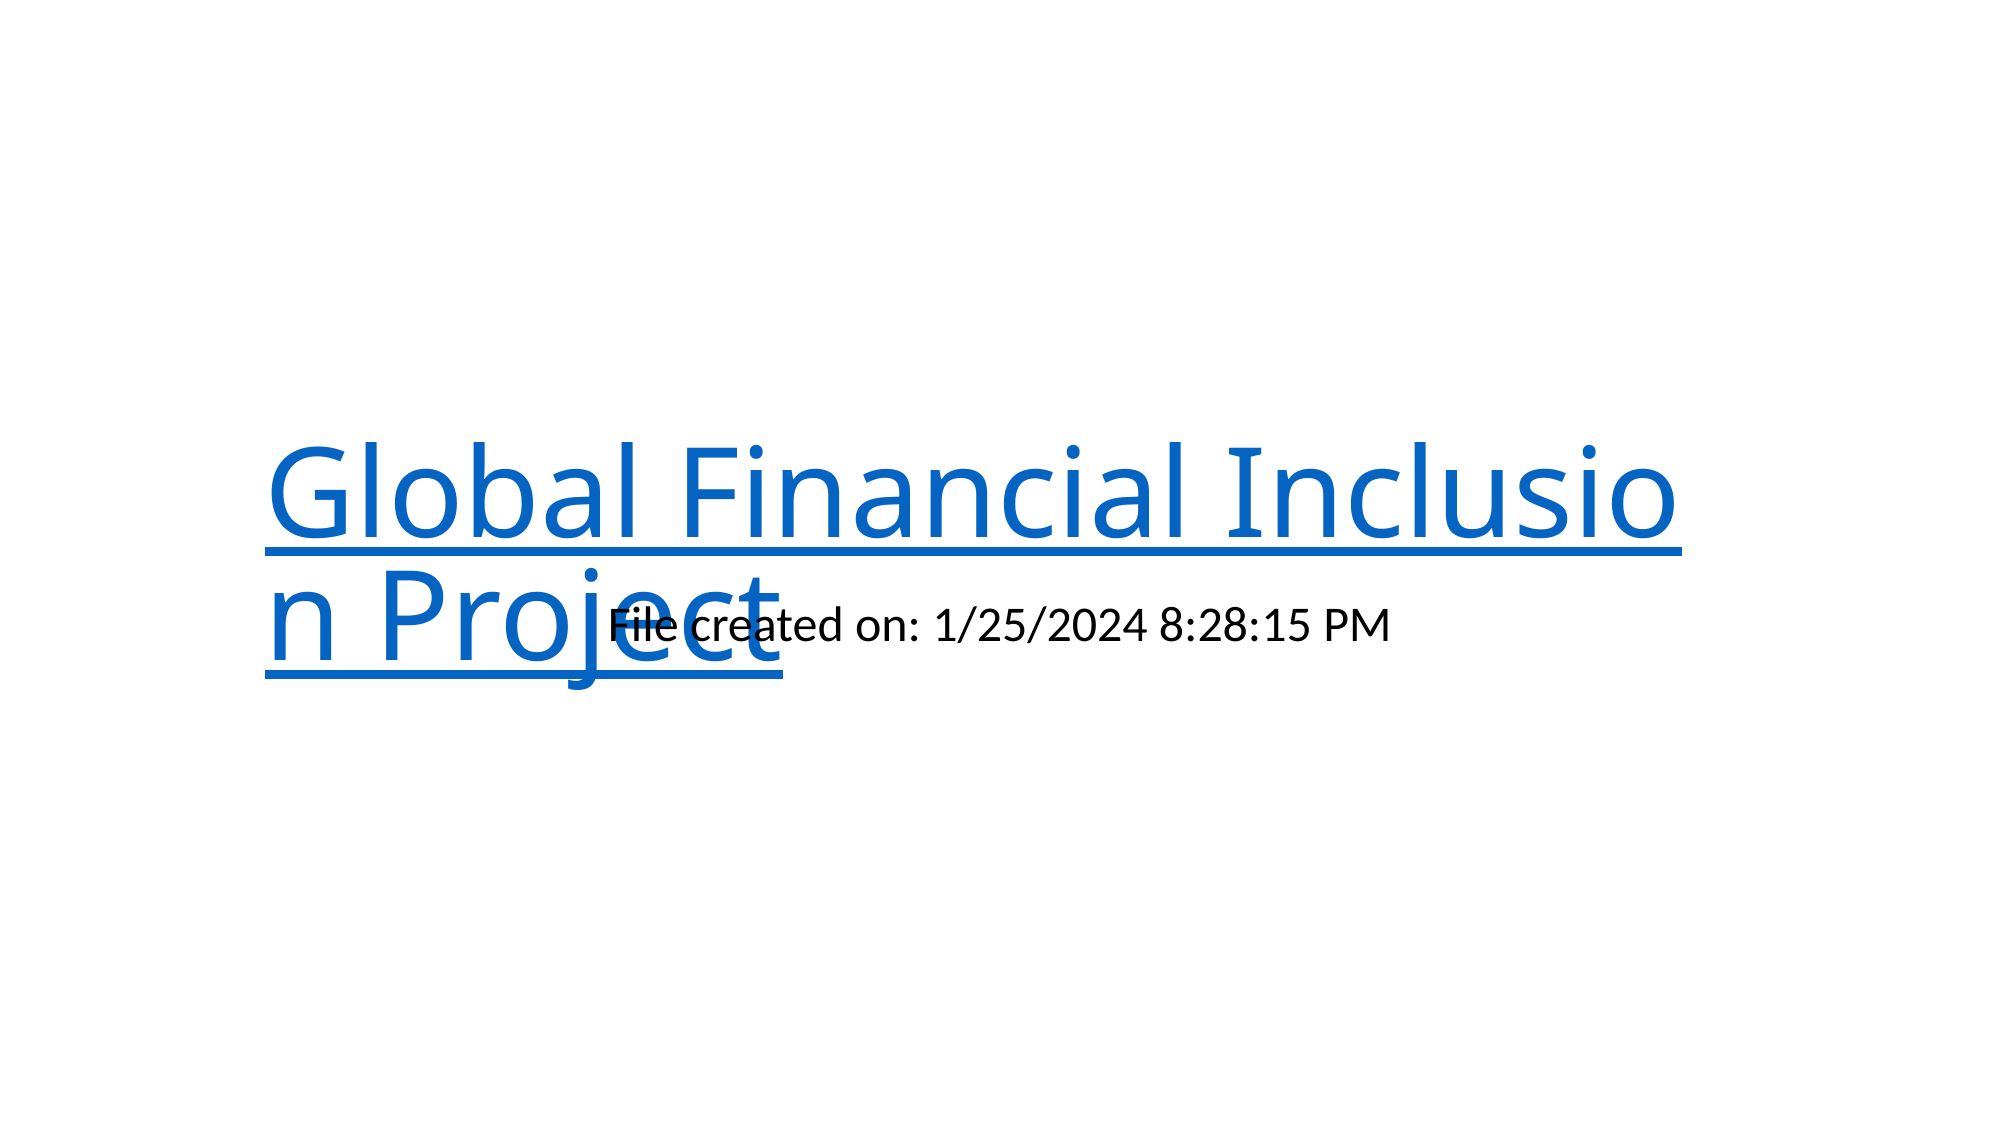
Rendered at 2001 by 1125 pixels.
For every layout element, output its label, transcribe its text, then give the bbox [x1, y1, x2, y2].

subtitle File created on: 1/25/2024 8:28:15 PM [249, 590, 1750, 863]
title Global Financial Inclusion Project [249, 184, 1750, 576]
